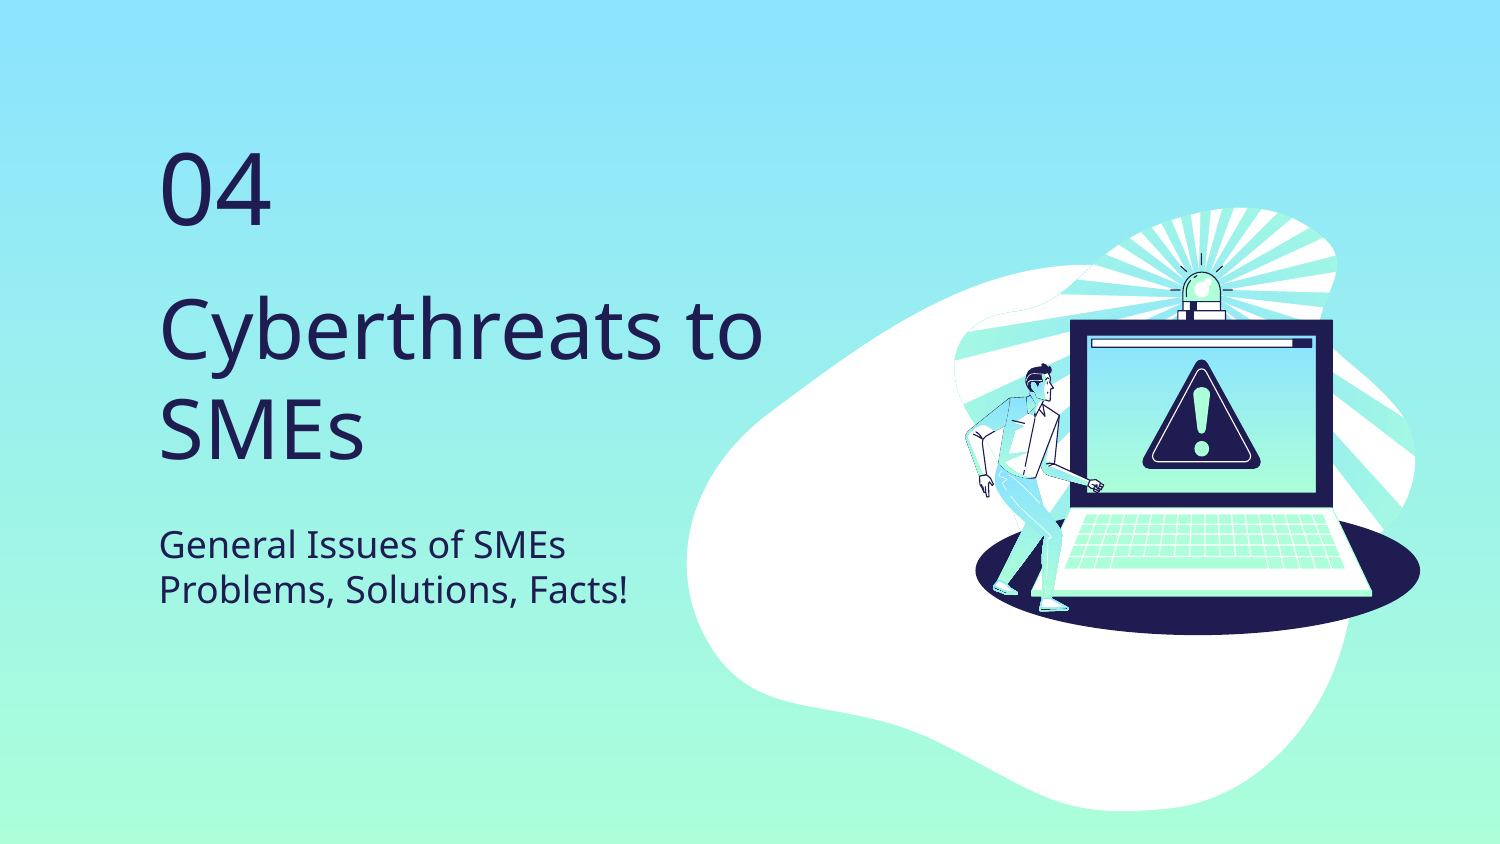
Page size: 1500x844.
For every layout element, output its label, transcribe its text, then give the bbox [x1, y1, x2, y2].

title 04 [143, 129, 580, 260]
subtitle General Issues of SMEs Problems, Solutions, Facts! [143, 506, 917, 637]
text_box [936, 207, 1436, 636]
title Cyberthreats to SMEs [143, 239, 917, 506]
text_box [705, 305, 1343, 812]
